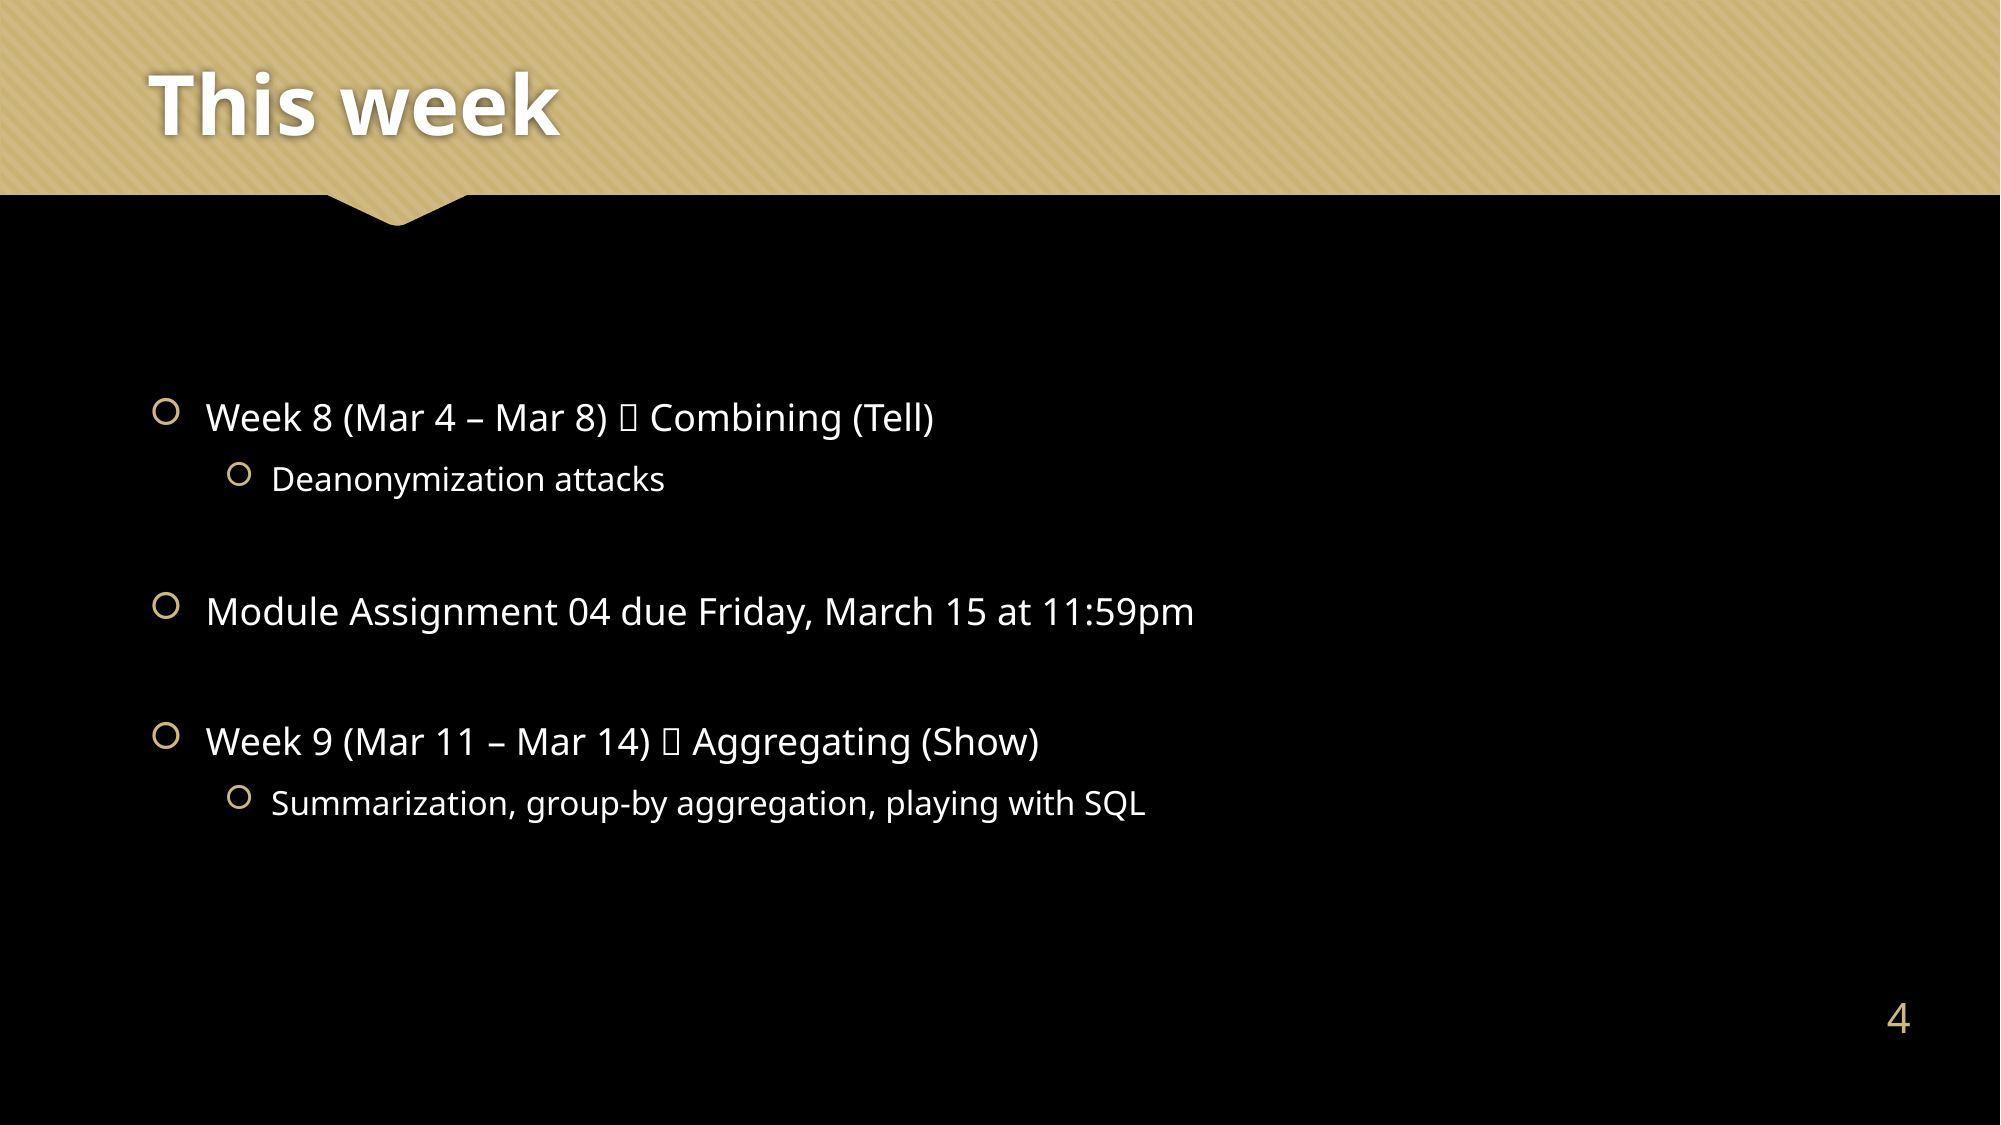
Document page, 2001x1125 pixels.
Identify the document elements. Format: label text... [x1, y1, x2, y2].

list Week 8 (Mar 4 – Mar 8)  Combining (Tell) Deanonymization attacks Module Assignment 04 due Friday, March 15 at 11:59pm Week 9 (Mar 11 – Mar 14)  Aggregating (Show) Summarization, group-by aggregation, playing with SQL [134, 233, 1866, 983]
slide_number 3 [1751, 970, 1926, 1051]
title This week [132, 0, 1868, 160]
